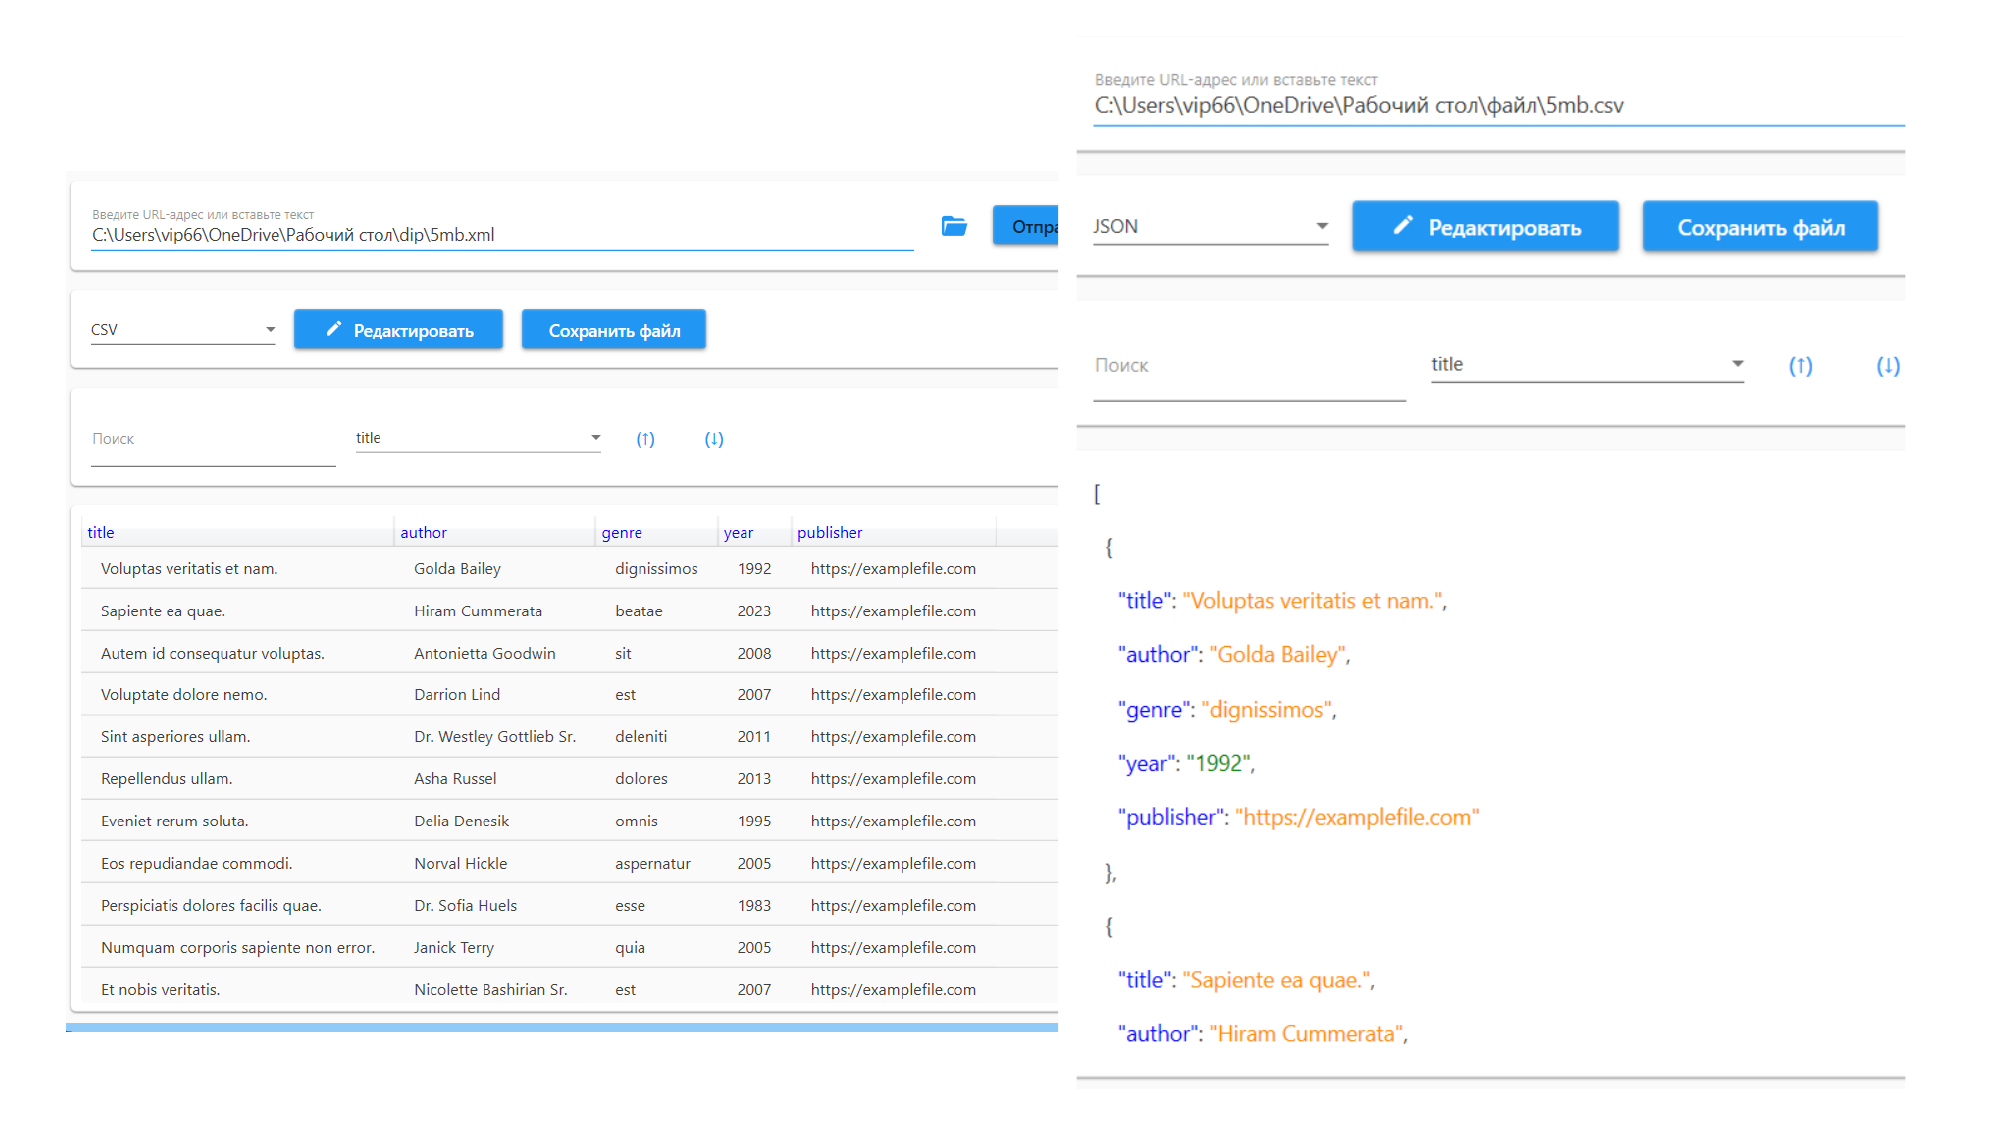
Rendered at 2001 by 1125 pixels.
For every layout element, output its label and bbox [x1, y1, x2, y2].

picture [1076, 36, 1906, 1089]
picture [65, 171, 1059, 1032]
